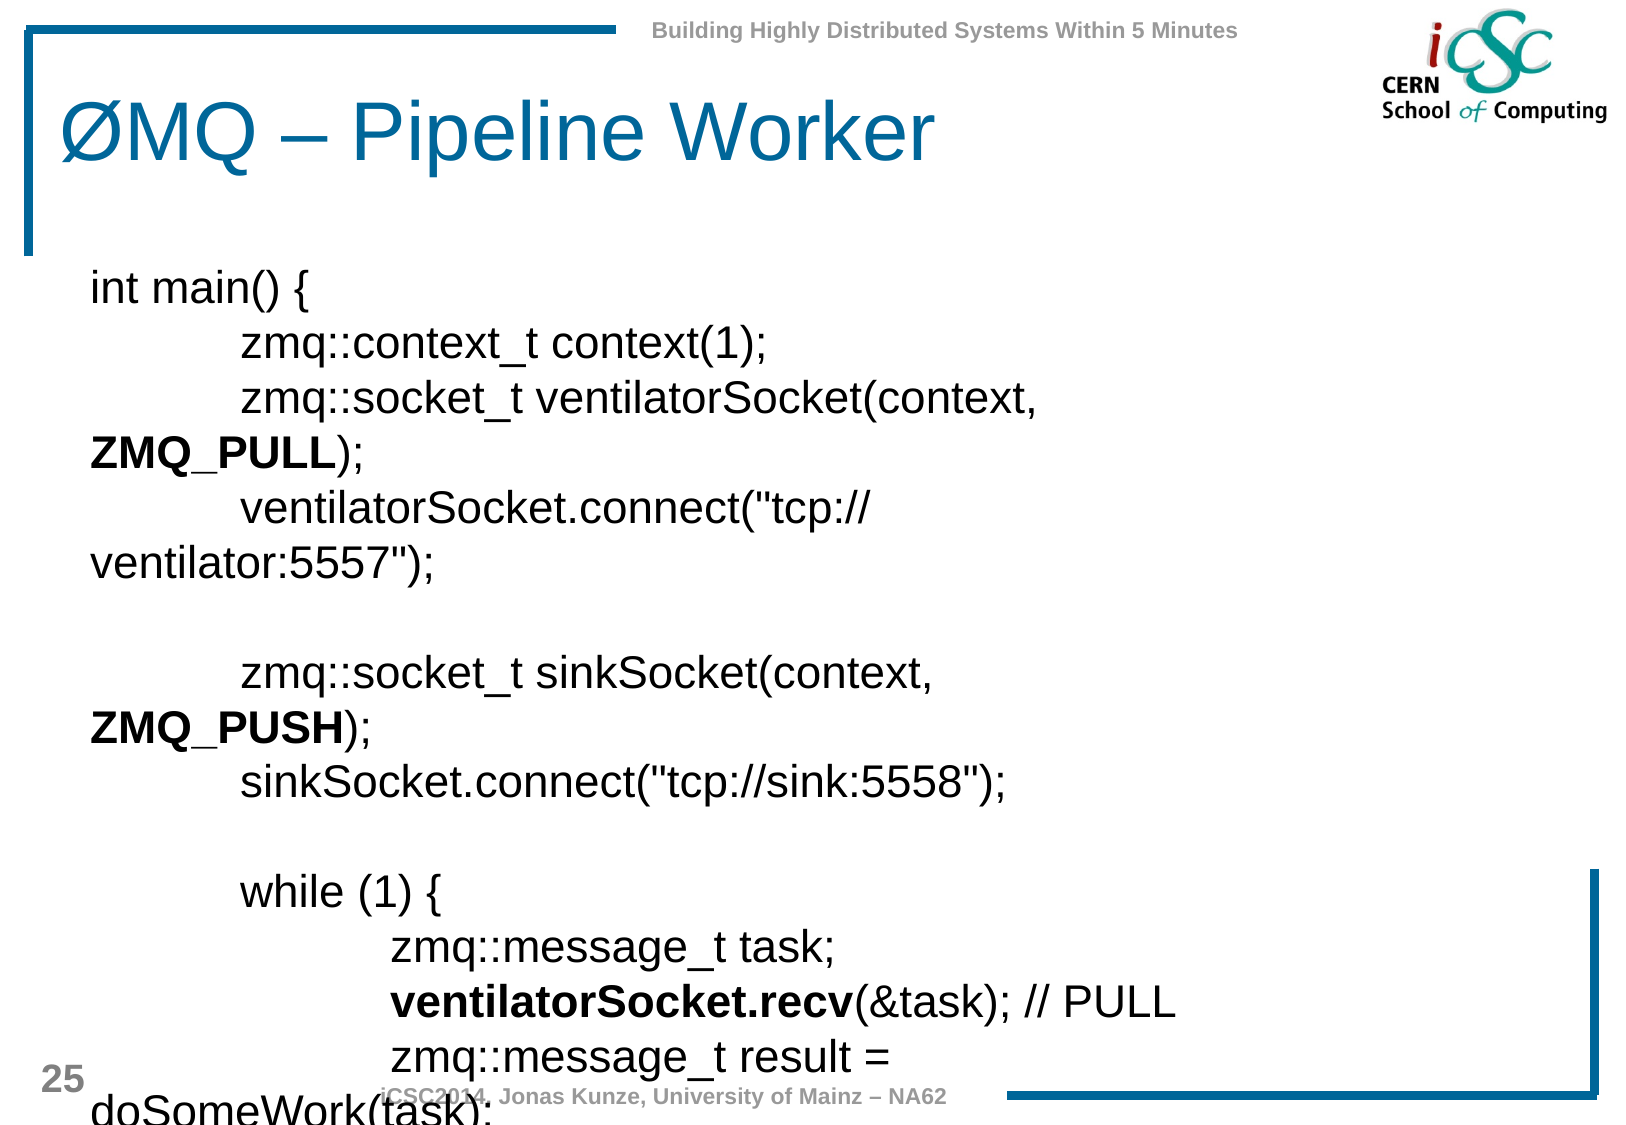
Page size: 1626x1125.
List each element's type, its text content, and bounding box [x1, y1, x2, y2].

title ØMQ – Pipeline Worker [59, 85, 1452, 212]
list int main() { zmq::context_t context(1); zmq::socket_t ventilatorSocket(context, ZMQ_PULL); ventilatorSocket.connect("tcp://ventilator:5557"); zmq::socket_t sinkSocket(context, ZMQ_PUSH); sinkSocket.connect("tcp://sink:5558"); while (1) { zmq::message_t task; ventilatorSocket.recv(&task); // PULL zmq::message_t result = doSomeWork(task); sinkSocket.send(result); // PUSH } } [75, 249, 1213, 1125]
picture [1381, 8, 1608, 125]
